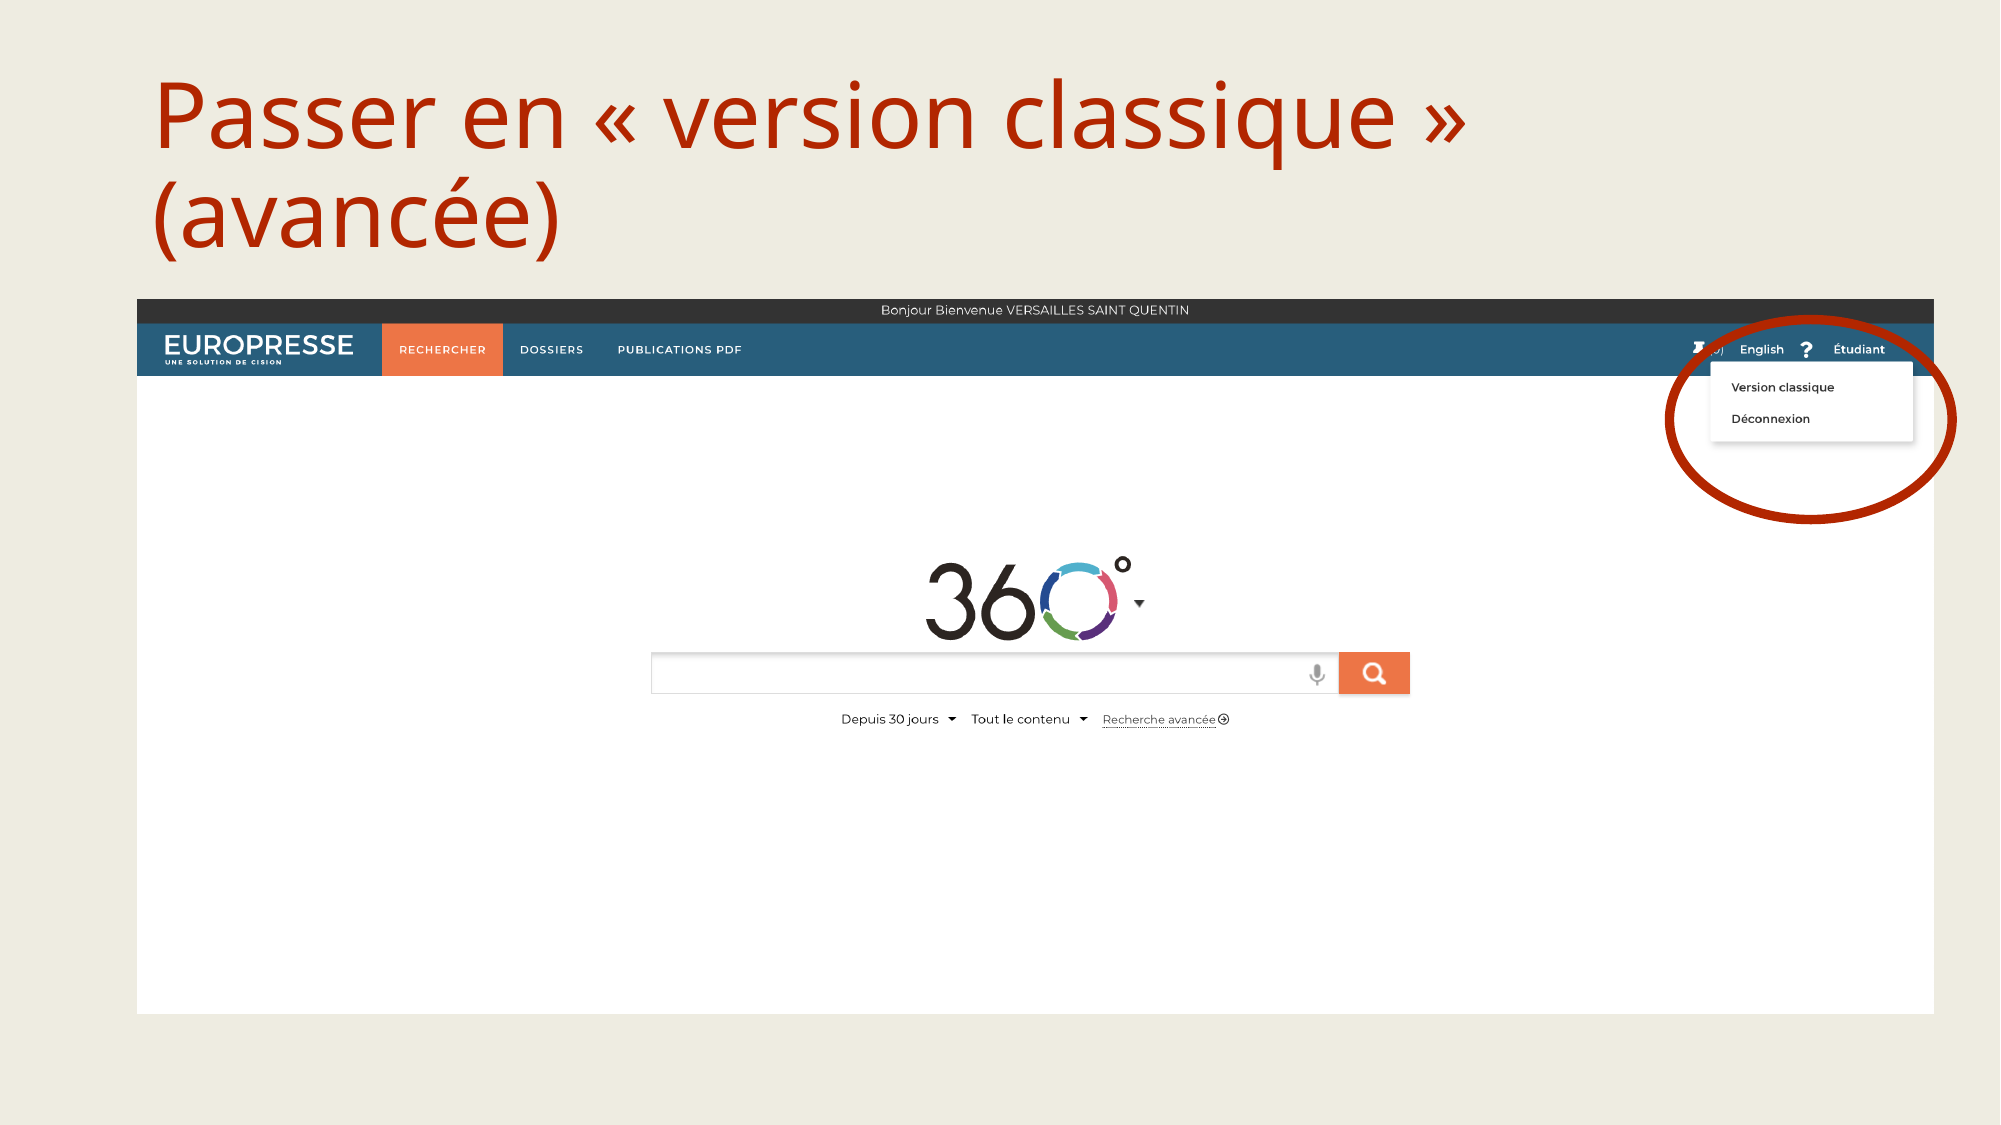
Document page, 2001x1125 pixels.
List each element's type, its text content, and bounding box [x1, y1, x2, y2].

picture [137, 299, 1934, 1014]
title Passer en « version classique » (avancée) [137, 59, 1863, 278]
text_box [1934, 368, 1954, 471]
